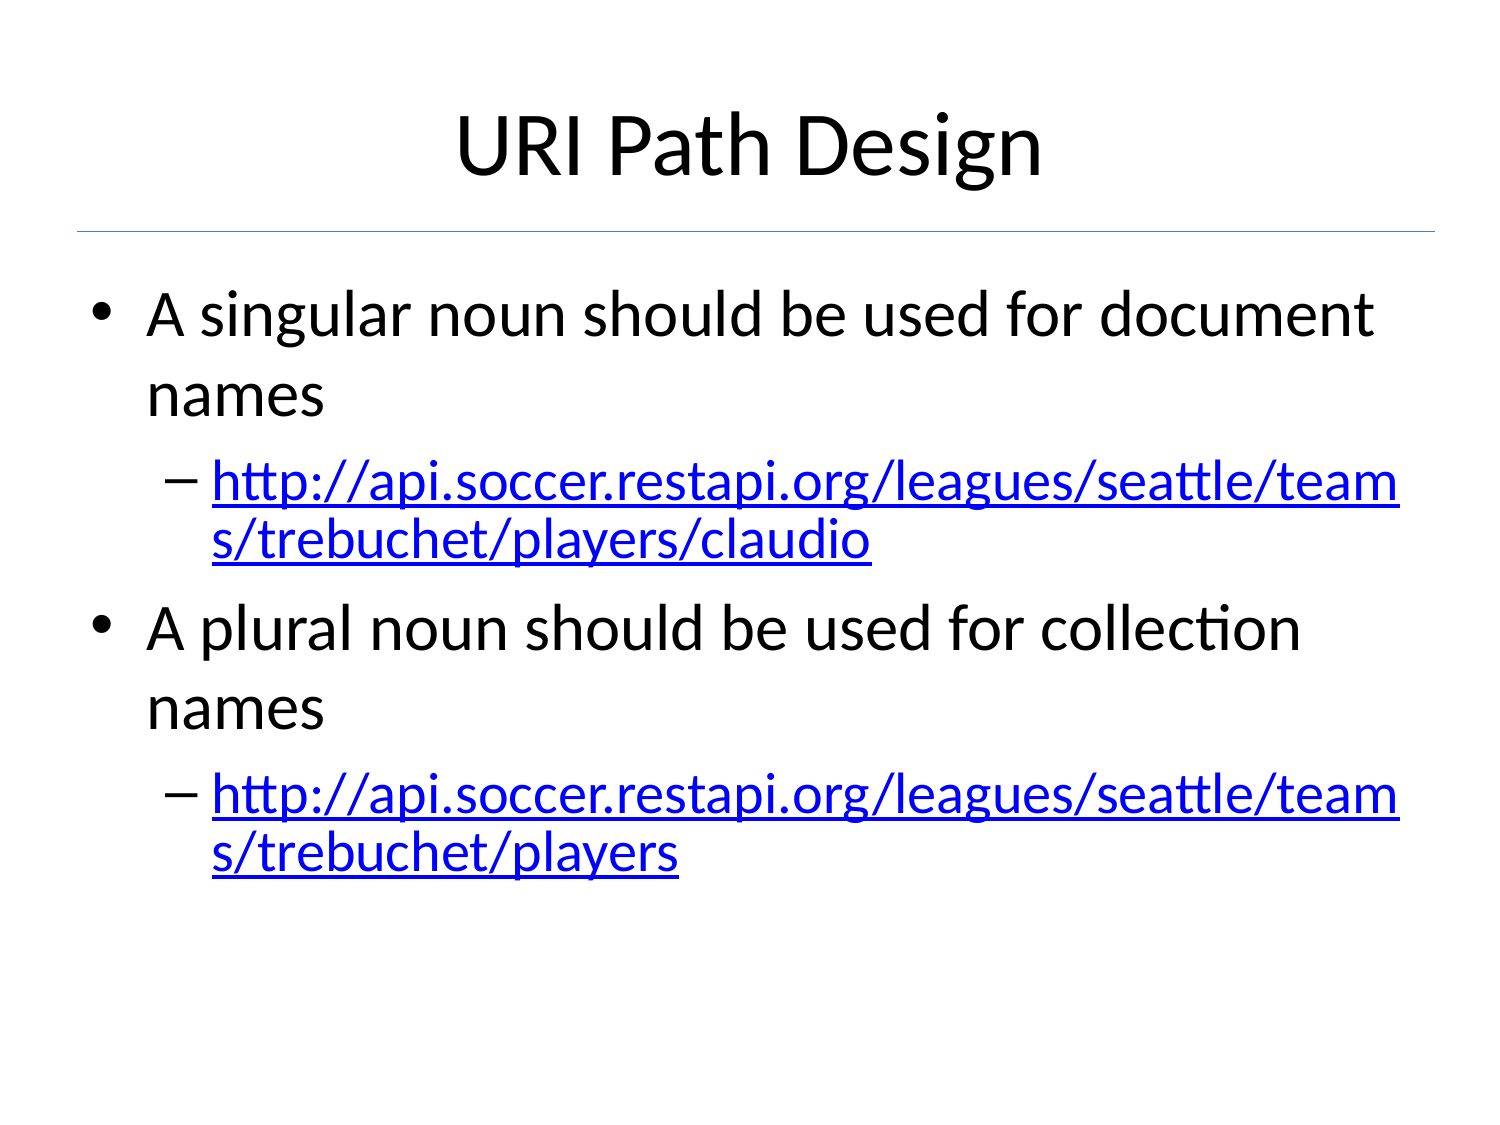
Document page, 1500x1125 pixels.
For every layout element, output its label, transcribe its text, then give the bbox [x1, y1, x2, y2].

title URI Path Design [75, 45, 1425, 233]
list A singular noun should be used for document names http://api.soccer.restapi.org/leagues/seattle/teams/trebuchet/players/claudio A plural noun should be used for collection names http://api.soccer.restapi.org/leagues/seattle/teams/trebuchet/players [75, 262, 1425, 1005]
